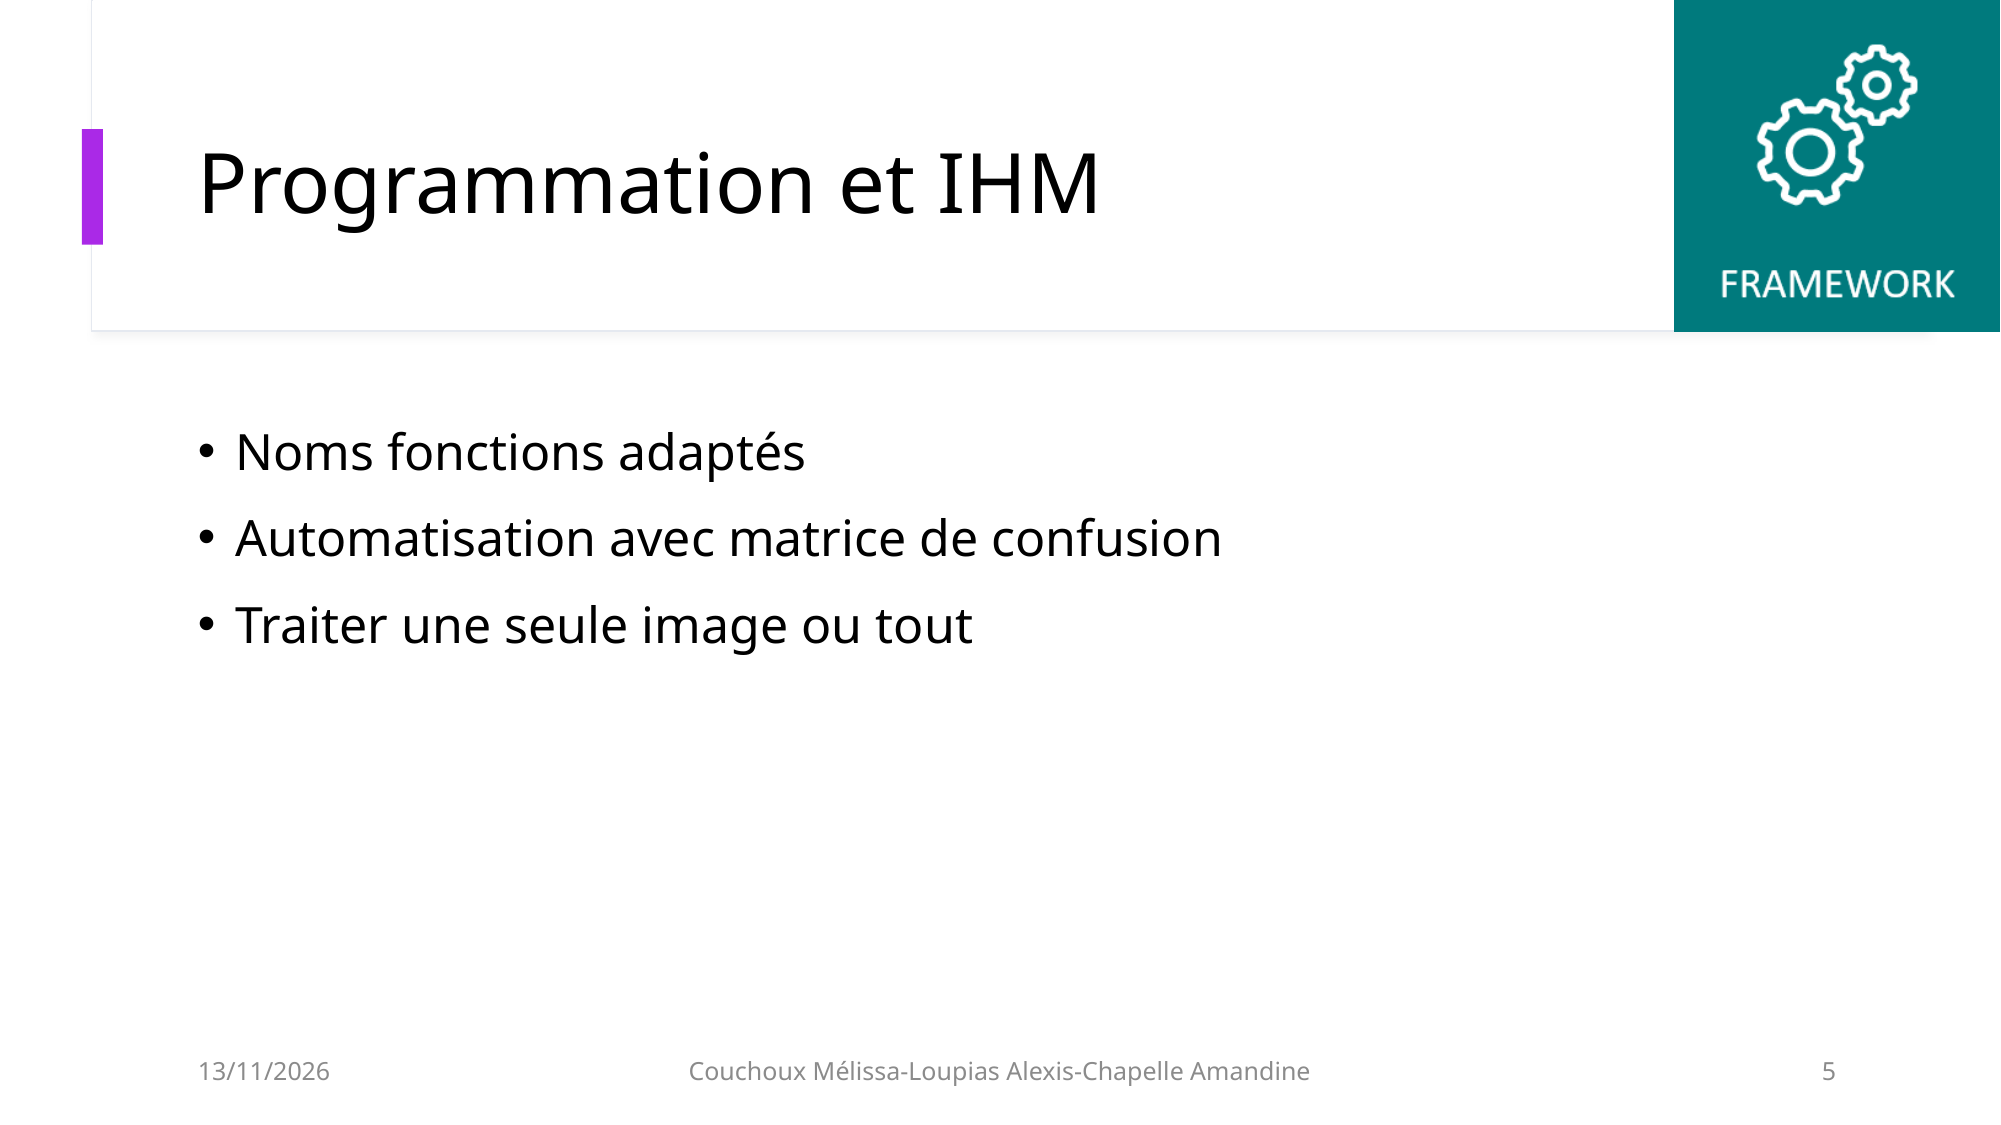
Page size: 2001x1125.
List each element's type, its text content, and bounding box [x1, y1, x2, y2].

footer Couchoux Mélissa-Loupias Alexis-Chapelle Amandine [662, 1042, 1338, 1103]
list Noms fonctions adaptés Automatisation avec matrice de confusion Traiter une seule image ou tout [183, 406, 1851, 1013]
picture [1674, 0, 2000, 332]
slide_number 5 [1401, 1042, 1851, 1103]
title Programmation et IHM [183, 90, 1674, 284]
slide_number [183, 1042, 633, 1103]
